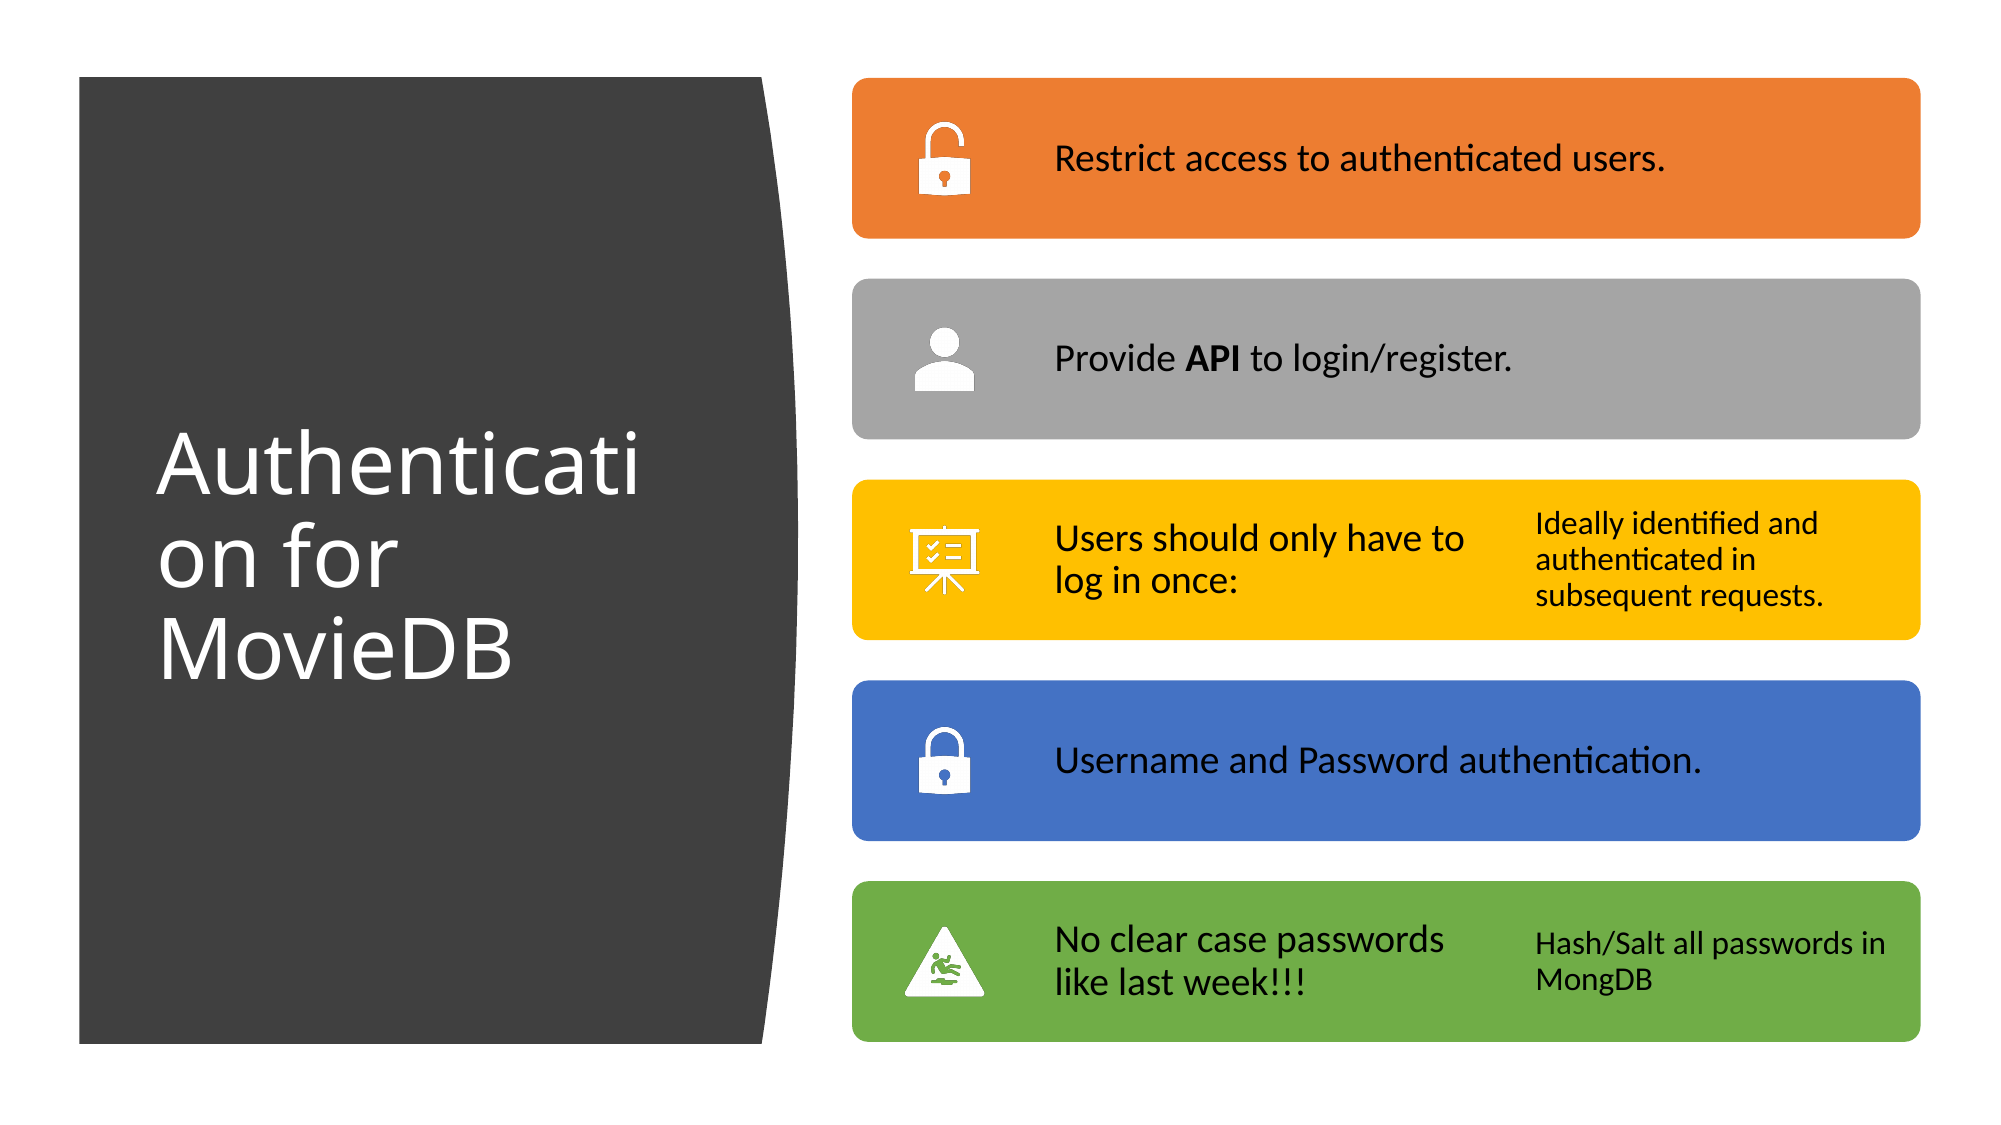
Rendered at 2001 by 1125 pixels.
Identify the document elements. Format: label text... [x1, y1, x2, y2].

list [852, 77, 1921, 1043]
text_box [78, 76, 800, 1045]
title Authentication for MovieDB [141, 166, 702, 953]
